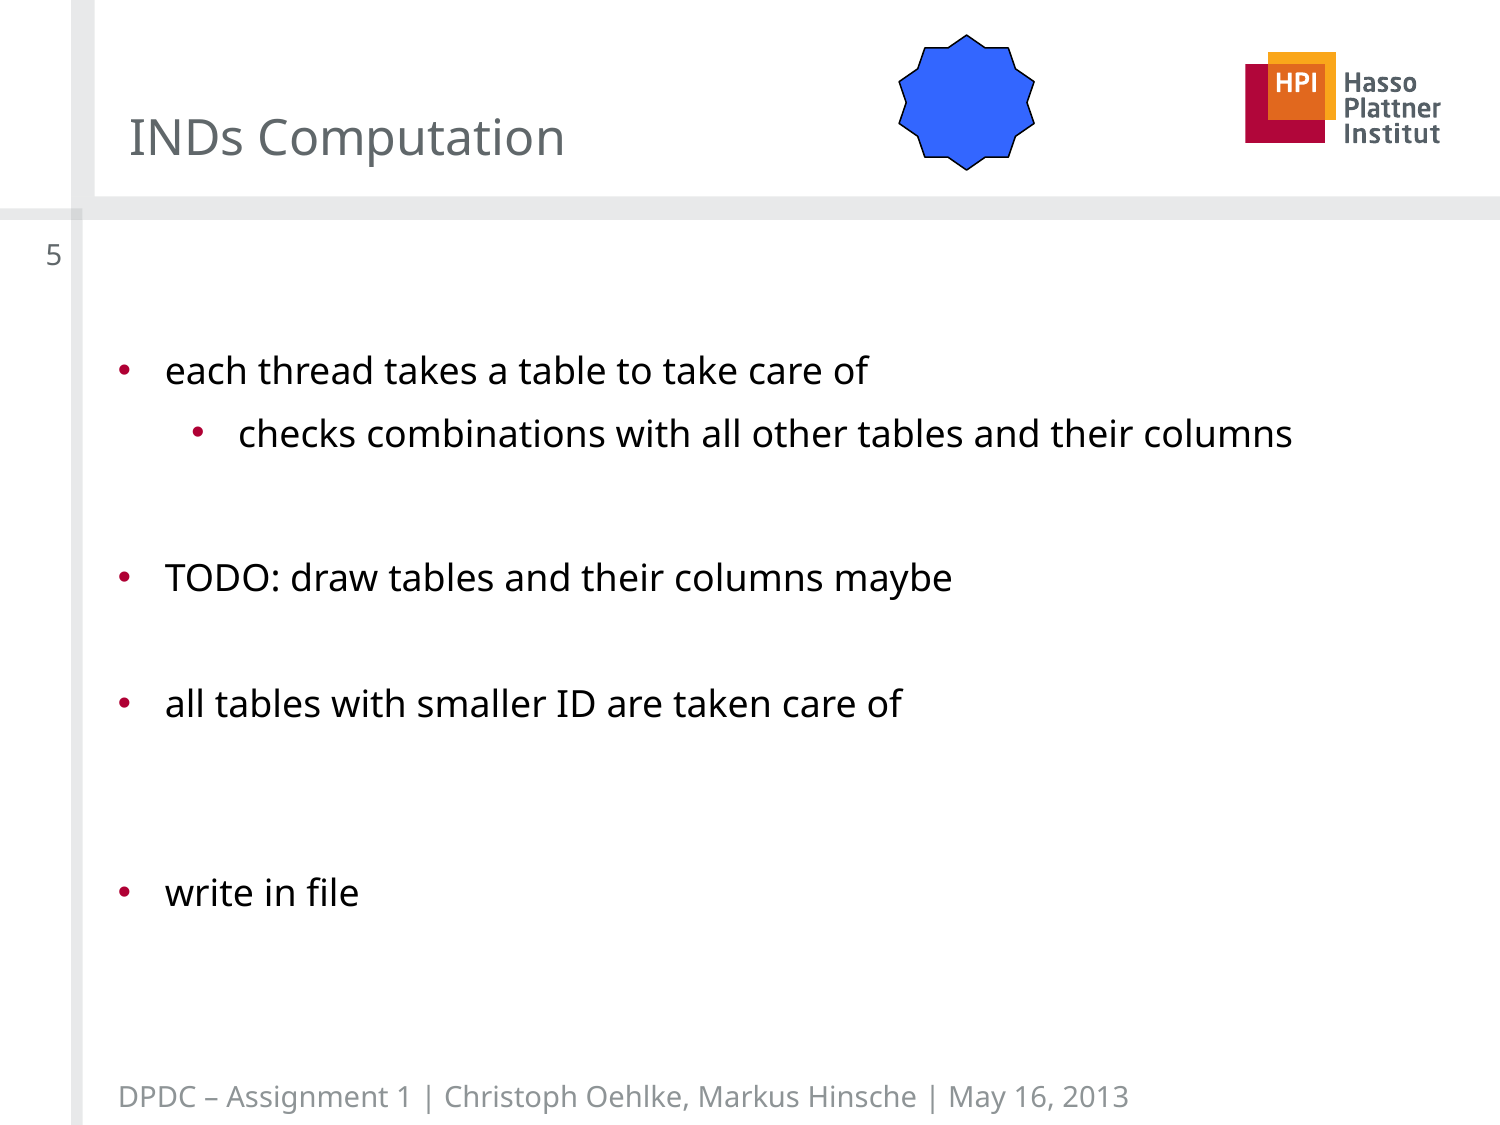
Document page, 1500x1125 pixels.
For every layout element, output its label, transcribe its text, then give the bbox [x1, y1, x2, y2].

text_box [899, 35, 1035, 171]
title INDs Computation [128, 0, 1154, 166]
footer DPDC – Assignment 1 | Christoph Oehlke, Markus Hinsche | May 16, 2013 [117, 1076, 1459, 1118]
list each thread takes a table to take care of checks combinations with all other tables and their columns TODO: draw tables and their columns maybe all tables with smaller ID are taken care of write in file [117, 283, 1460, 1071]
slide_number 5 [0, 235, 63, 292]
